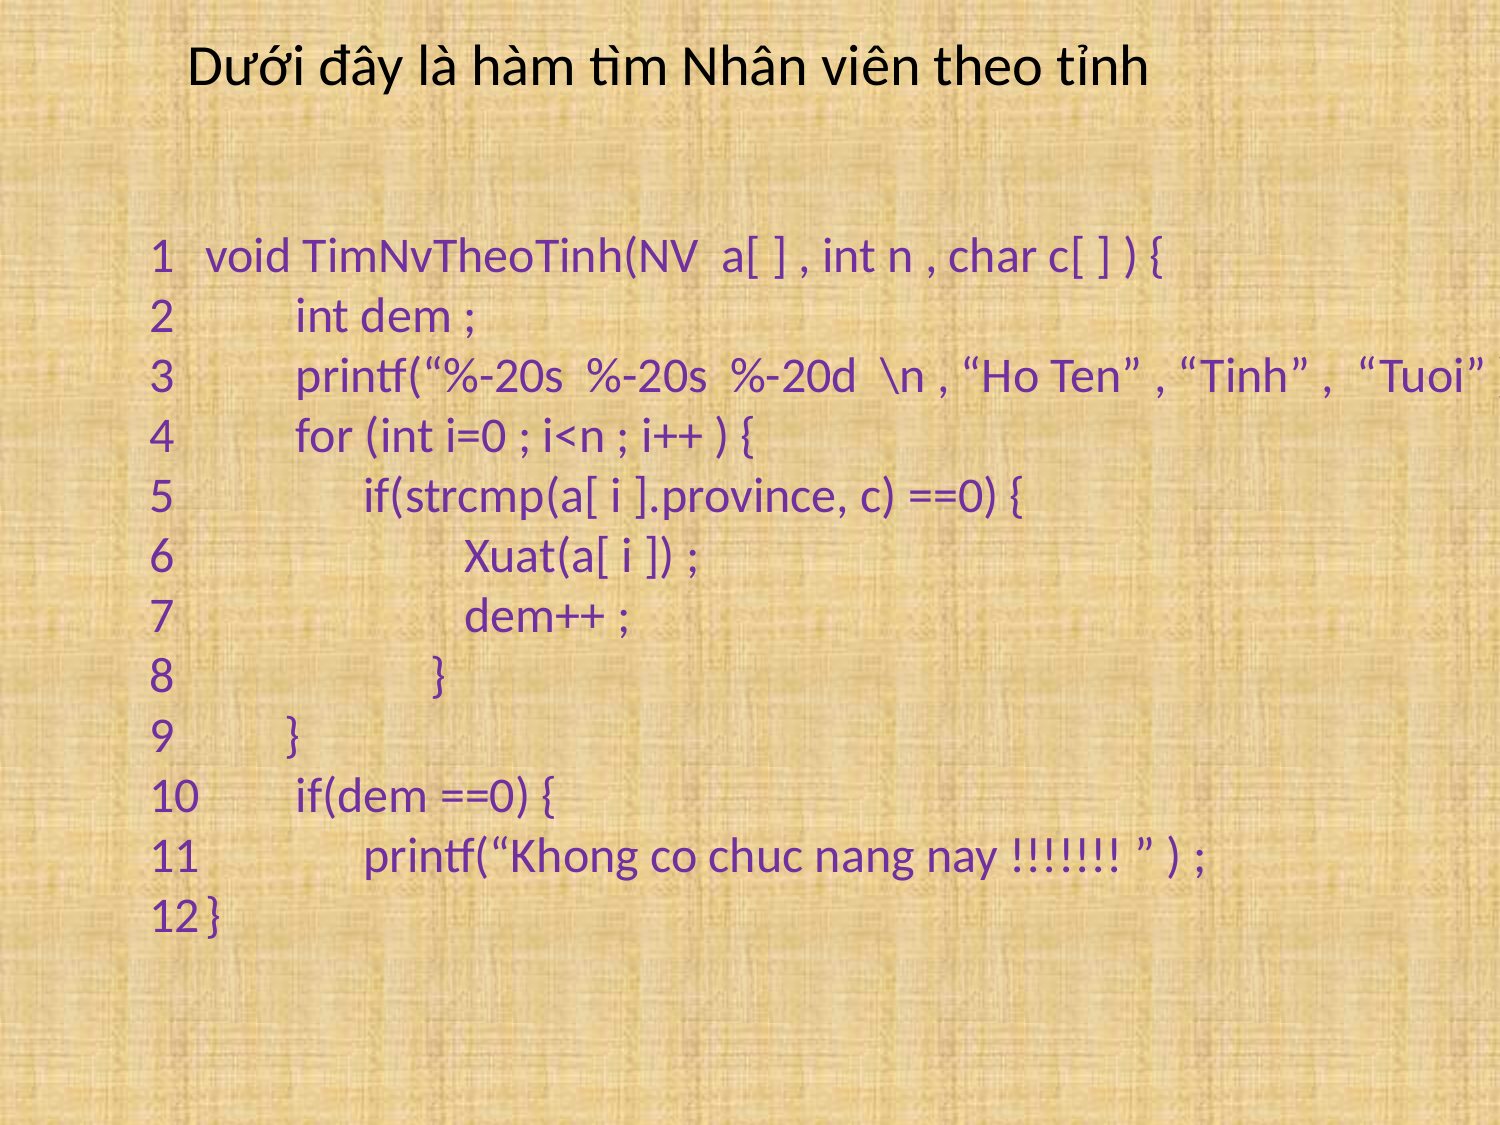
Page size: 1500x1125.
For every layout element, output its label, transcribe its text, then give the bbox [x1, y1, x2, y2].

text_box void TimNvTheoTinh(NV a[ ] , int n , char c[ ] ) { int dem ; printf(“%-20s %-20s %-20d \n , “Ho Ten” , “Tinh” , “Tuoi” ) ; for (int i=0 ; i<n ; i++ ) { if(strcmp(a[ i ].province, c) ==0) { Xuat(a[ i ]) ; dem++ ; } } if(dem ==0) { printf(“Khong co chuc nang nay !!!!!!! ” ) ; } [134, 215, 1500, 995]
picture [0, 0, 1500, 1125]
text_box Dưới đây là hàm tìm Nhân viên theo tỉnh [172, 19, 1355, 150]
